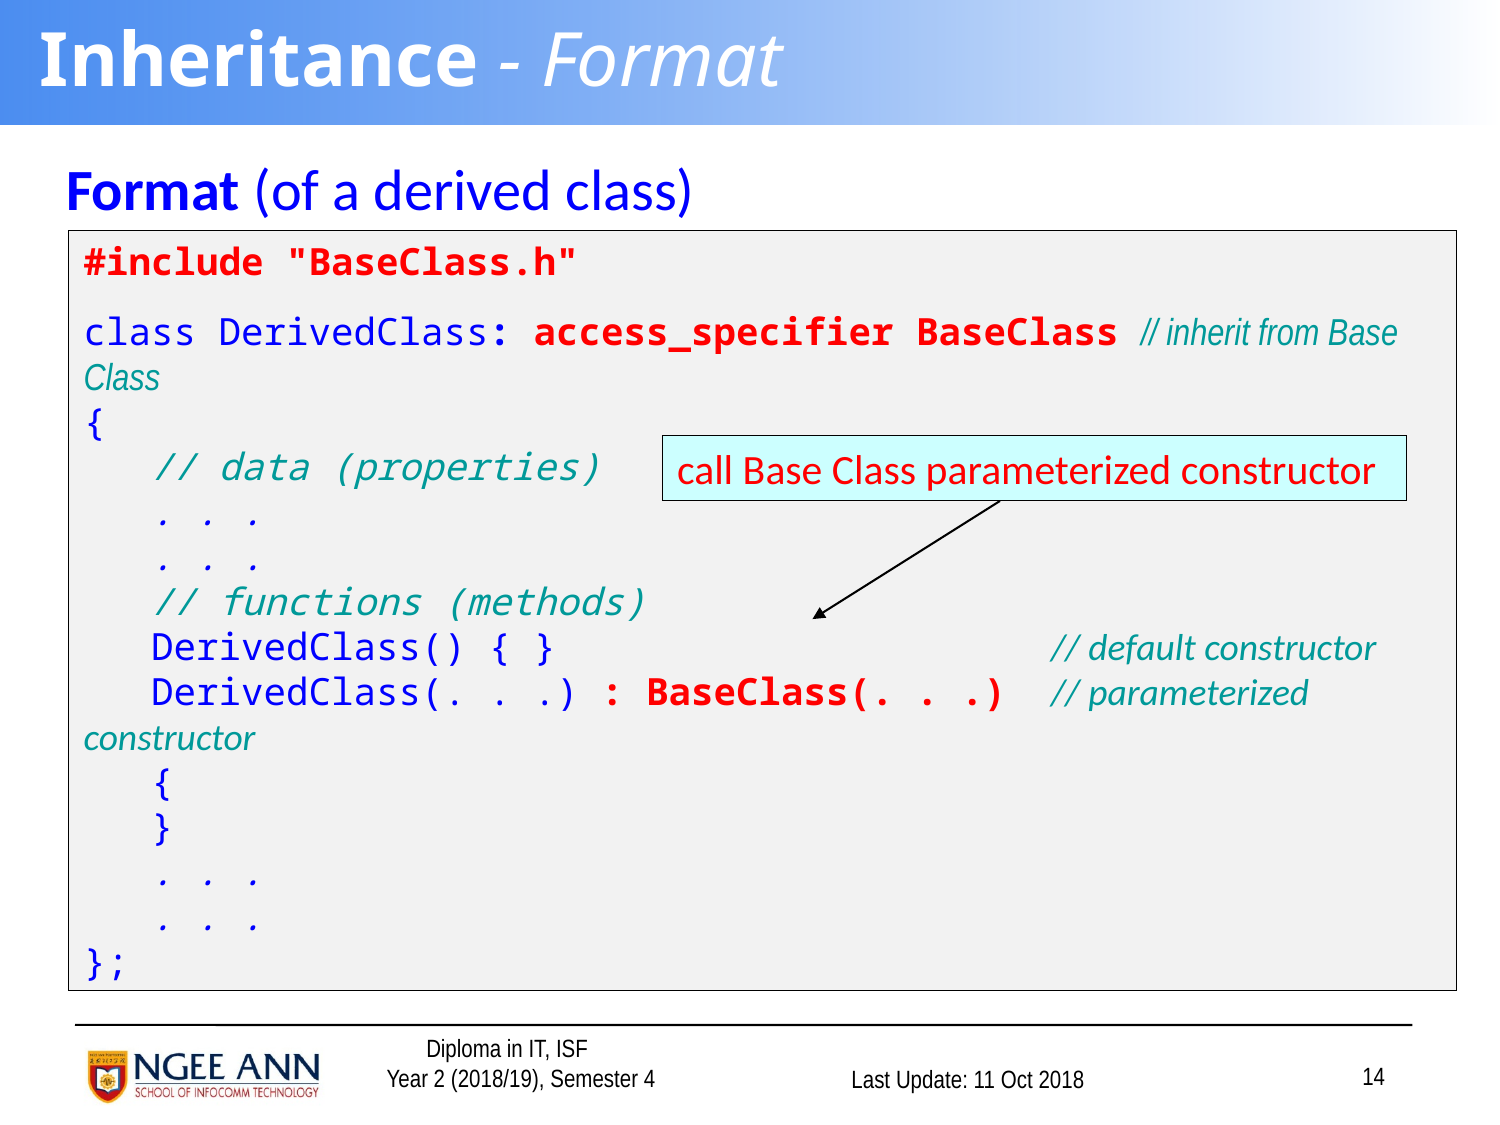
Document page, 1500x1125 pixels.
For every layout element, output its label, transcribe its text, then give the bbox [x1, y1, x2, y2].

picture [62, 1028, 344, 1125]
text_box call Base Class parameterized constructor [662, 435, 1407, 501]
text_box Format (of a derived class) [51, 144, 713, 230]
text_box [812, 500, 1001, 620]
title Inheritance - Format [23, 0, 1500, 115]
text_box #include "BaseClass.h" class DerivedClass: access_specifier BaseClass // inherit from Base Class { // data (properties) . . . . . . // functions (methods) DerivedClass() { } // default constructor DerivedClass(. . .) : BaseClass(. . .) // parameterized constructor { } . . . . . . }; [68, 230, 1457, 991]
